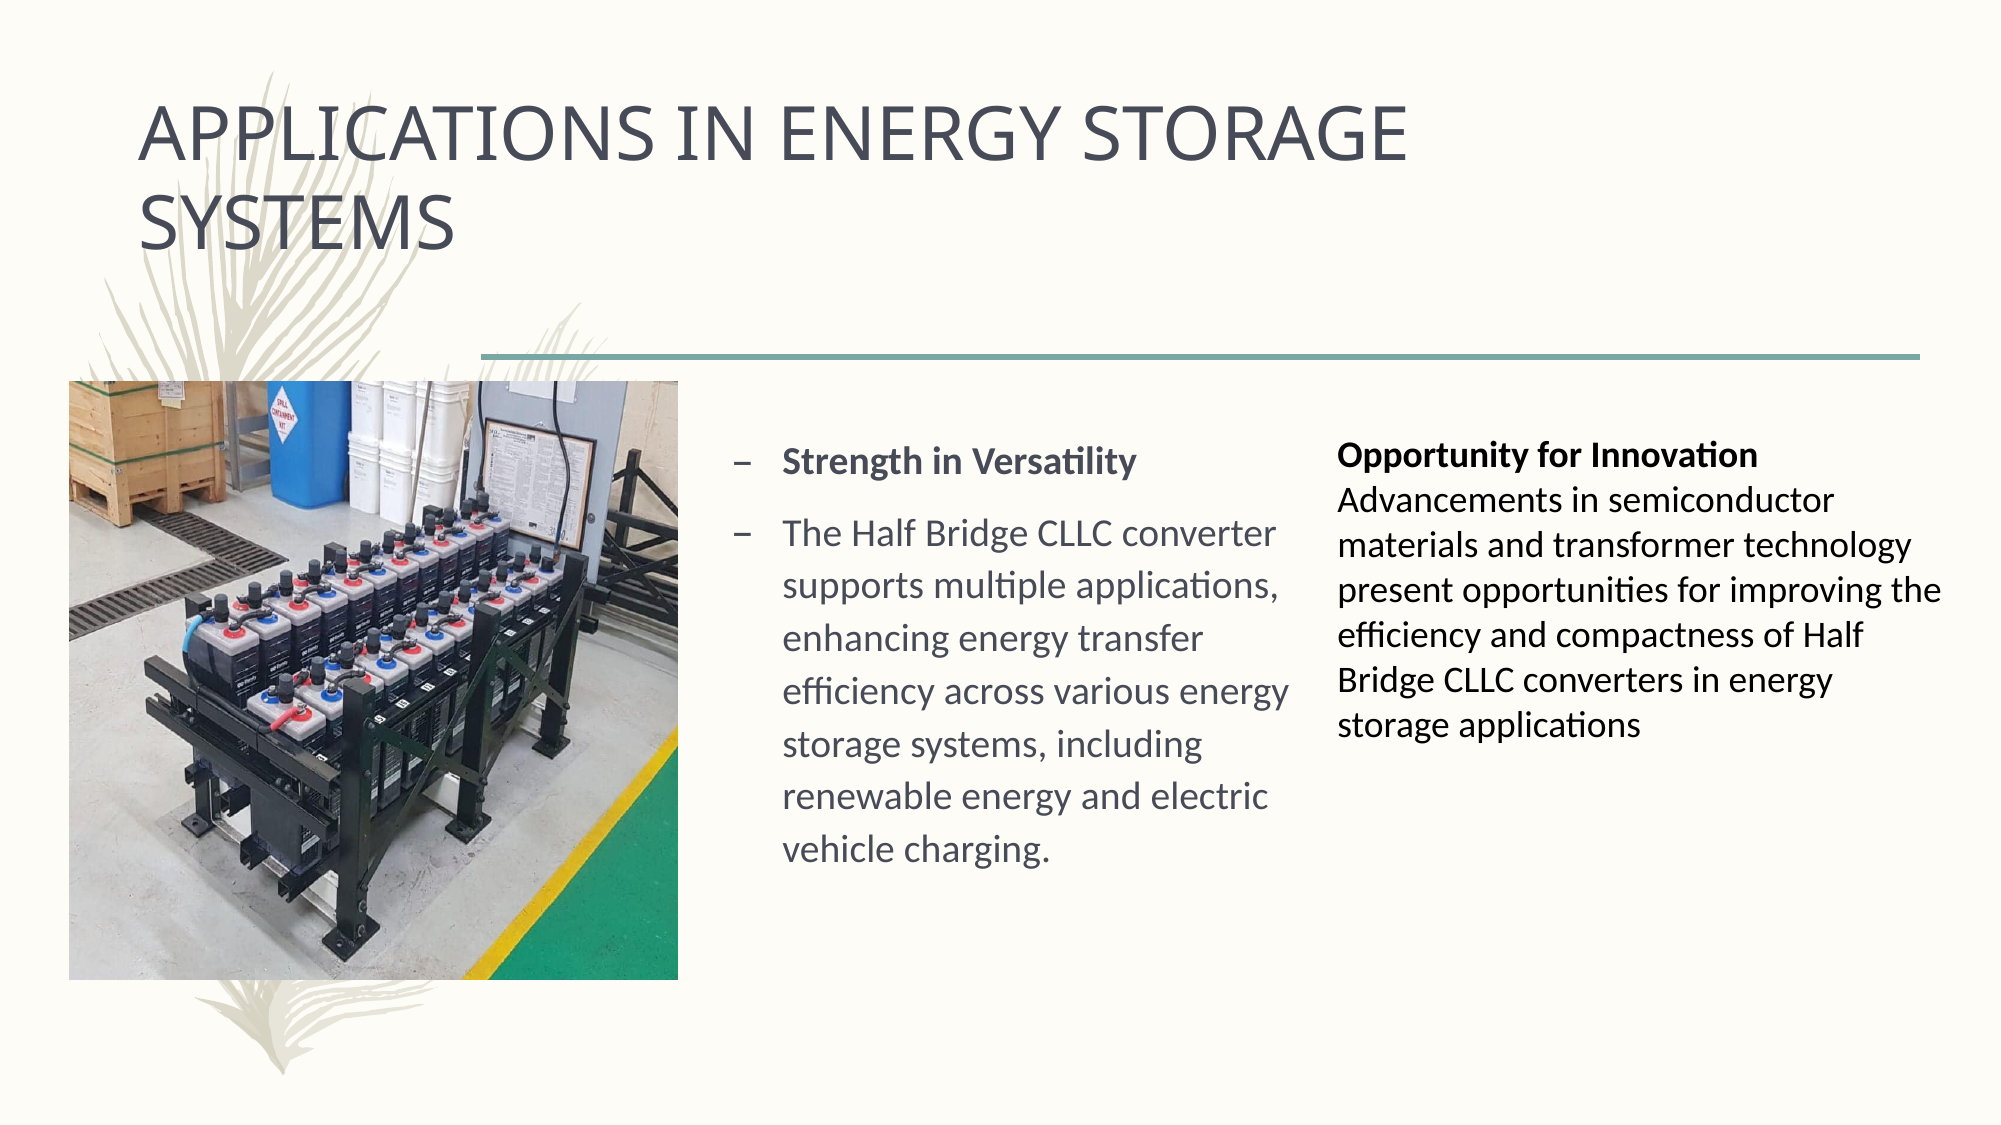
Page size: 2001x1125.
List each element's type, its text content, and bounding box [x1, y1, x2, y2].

title APPLICATIONS IN ENERGY STORAGE SYSTEMS [123, 82, 1563, 339]
list Strength in Versatility The Half Bridge CLLC converter supports multiple applications, enhancing energy transfer efficiency across various energy storage systems, including renewable energy and electric vehicle charging. [717, 422, 1360, 879]
text_box Opportunity for Innovation Advancements in semiconductor materials and transformer technology present opportunities for improving the efficiency and compactness of Half Bridge CLLC converters in energy storage applications [1322, 422, 1965, 798]
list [69, 381, 678, 980]
